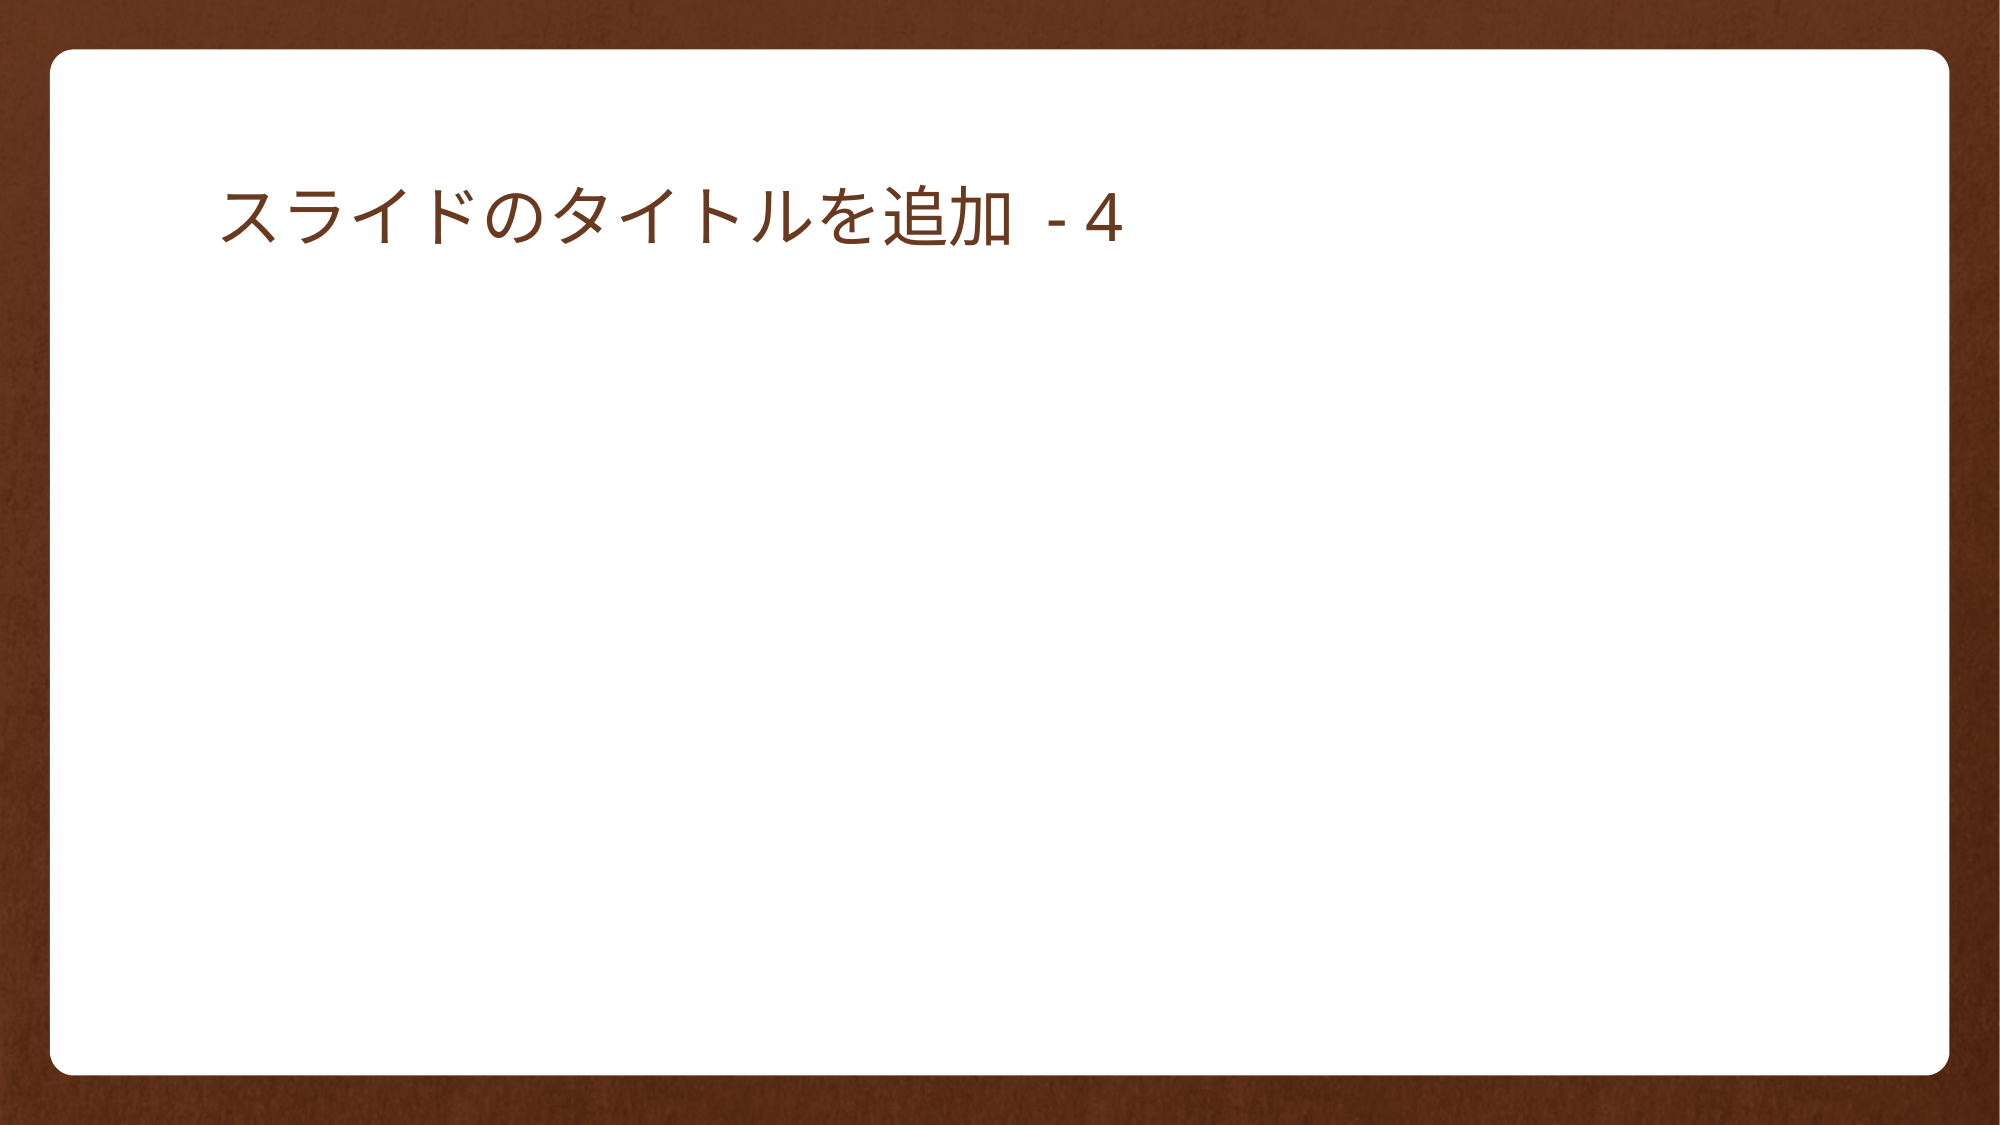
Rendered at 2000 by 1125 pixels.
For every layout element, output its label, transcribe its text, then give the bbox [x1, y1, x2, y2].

title スライドのタイトルを追加 - 4 [199, 70, 1800, 263]
